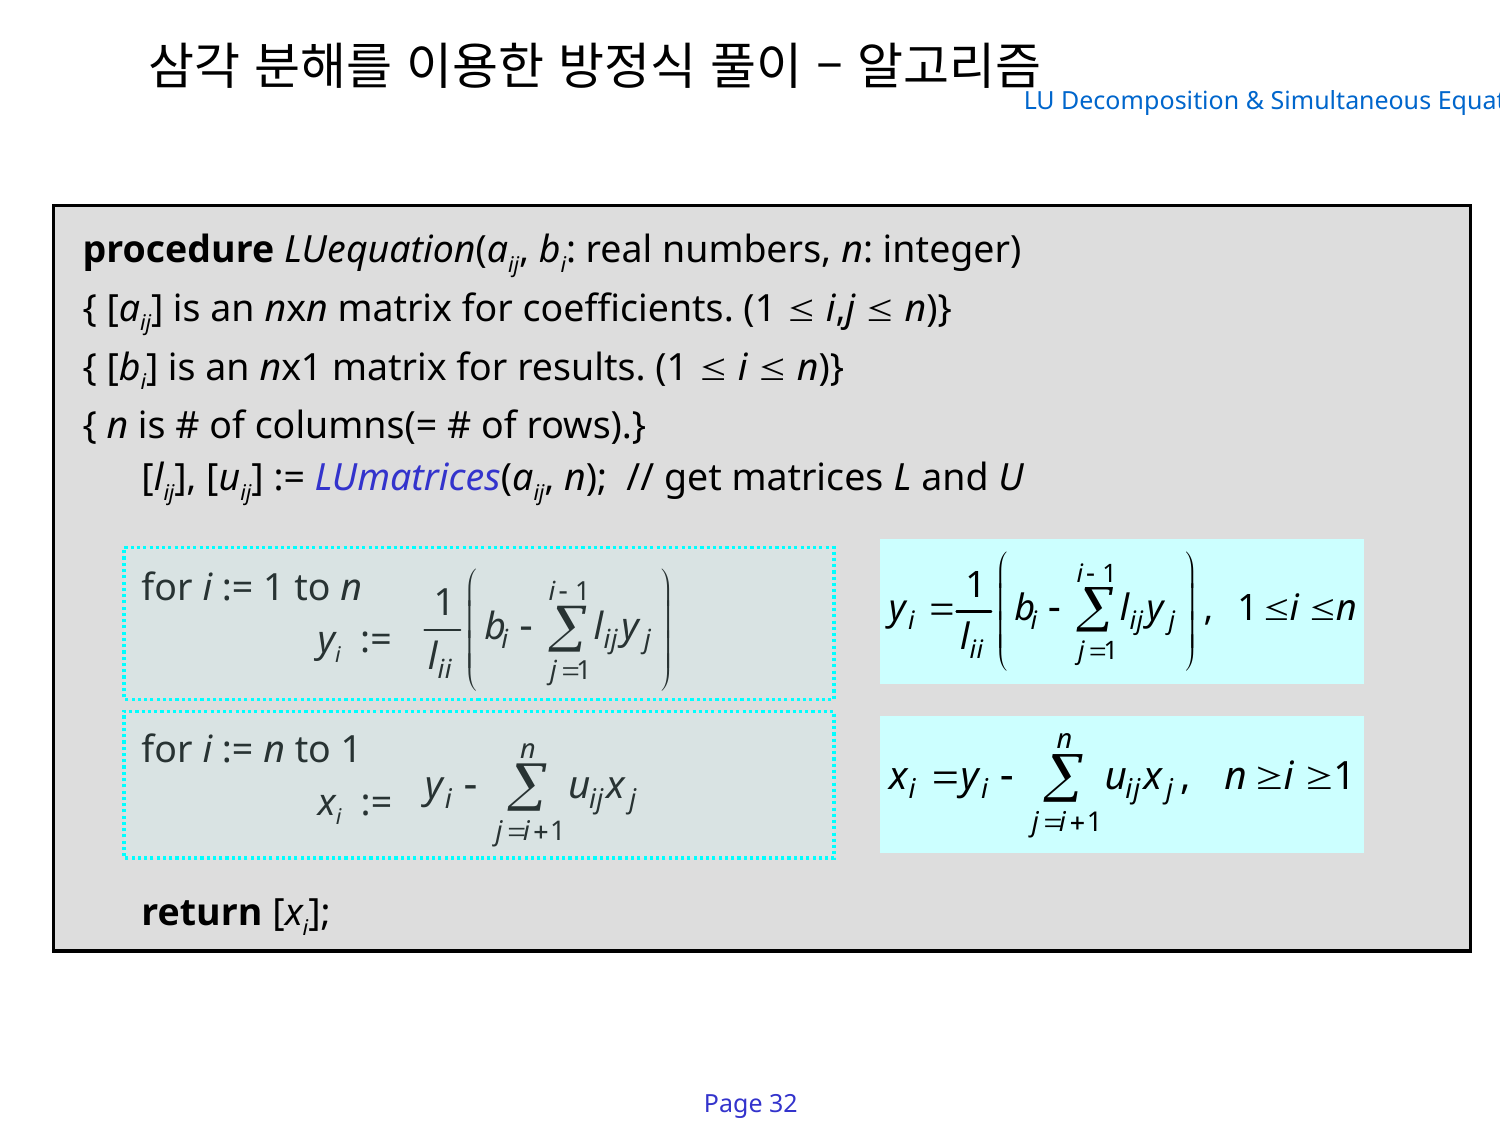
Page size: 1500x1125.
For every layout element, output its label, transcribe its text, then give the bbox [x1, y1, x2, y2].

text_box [879, 715, 1365, 853]
slide_number Page 32 [682, 1079, 819, 1124]
text_box 삼각 분해를 이용한 방정식 풀이 – 알고리즘 [133, 26, 1341, 102]
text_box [879, 538, 1365, 685]
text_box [414, 726, 652, 863]
text_box [123, 547, 835, 700]
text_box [414, 554, 687, 706]
text_box procedure LUequation(aij, bi: real numbers, n: integer) { [aij] is an nxn matrix for coefficients. (1  i,j  n)} { [bi] is an nx1 matrix for results. (1  i  n)} { n is # of columns(= # of rows).} [lij], [uij] := LUmatrices(aij, n); // get matrices L and U for i := 1 to n yi := for i := n to 1 xi := return [xi]; [53, 205, 1471, 952]
text_box LU Decomposition & Simultaneous Equation [922, 78, 1500, 120]
text_box [123, 711, 835, 859]
